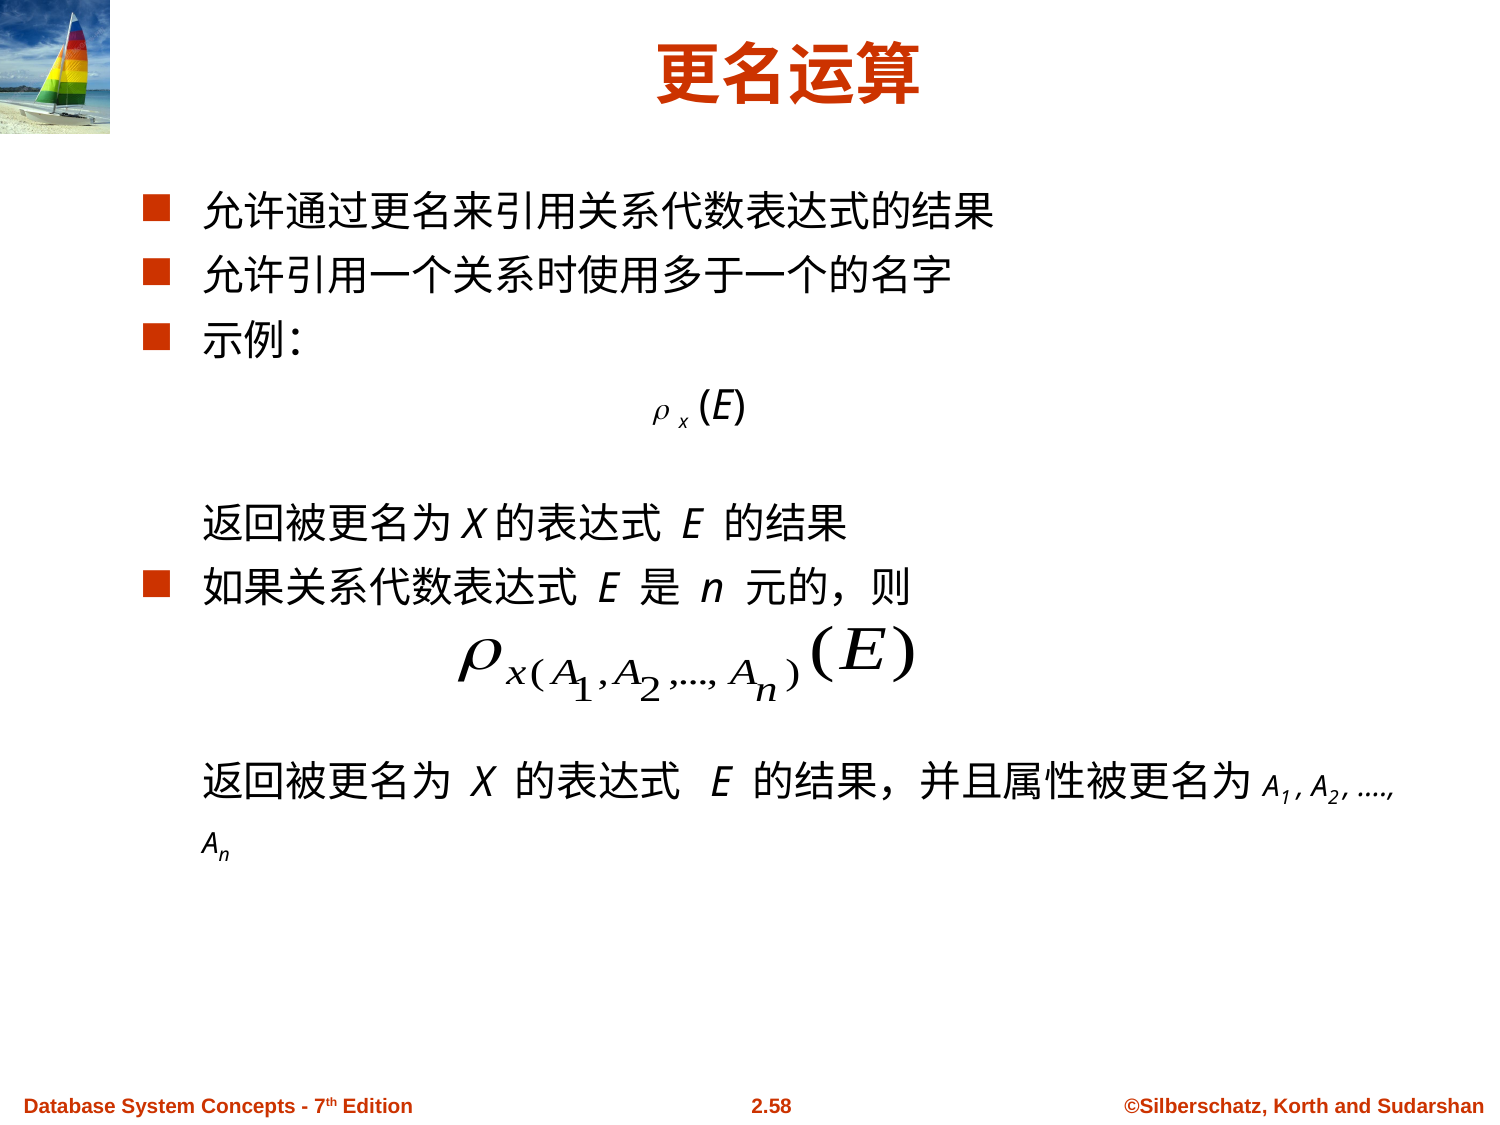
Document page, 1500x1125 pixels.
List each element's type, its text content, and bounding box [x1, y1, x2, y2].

title 更名运算 [125, 18, 1452, 120]
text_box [443, 606, 933, 717]
picture [0, 0, 110, 134]
list 允许通过更名来引用关系代数表达式的结果 允许引用一个关系时使用多于一个的名字 示例：  x (E) 返回被更名为X的表达式 E 的结果 如果关系代数表达式 E 是 n 元的，则 返回被更名为 X 的表达式 E 的结果，并且属性被更名为A1 , A2 , …., An [130, 176, 1419, 977]
